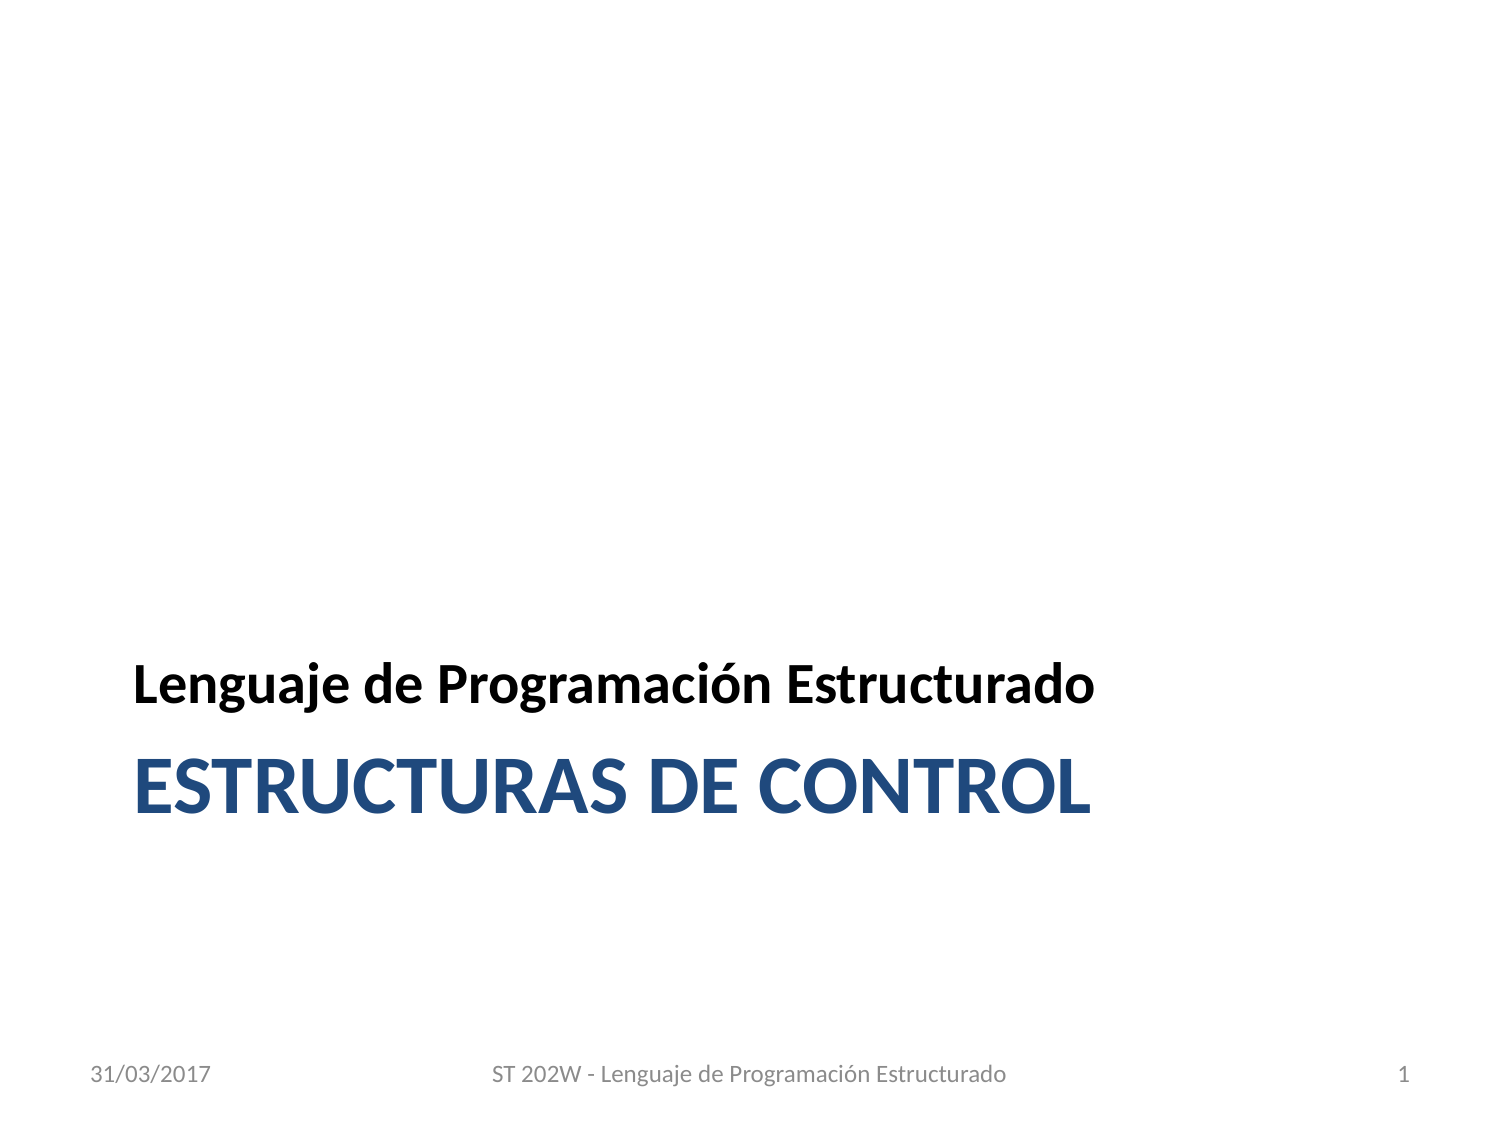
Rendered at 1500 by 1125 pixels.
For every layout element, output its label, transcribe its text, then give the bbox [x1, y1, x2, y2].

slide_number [75, 1042, 425, 1103]
title ESTRUCTURAS DE CONTROL [118, 723, 1394, 947]
list Lenguaje de Programación Estructurado [118, 476, 1394, 723]
footer ST 202W - Lenguaje de Programación Estructurado [474, 1042, 1025, 1103]
slide_number 1 [1074, 1042, 1425, 1103]
